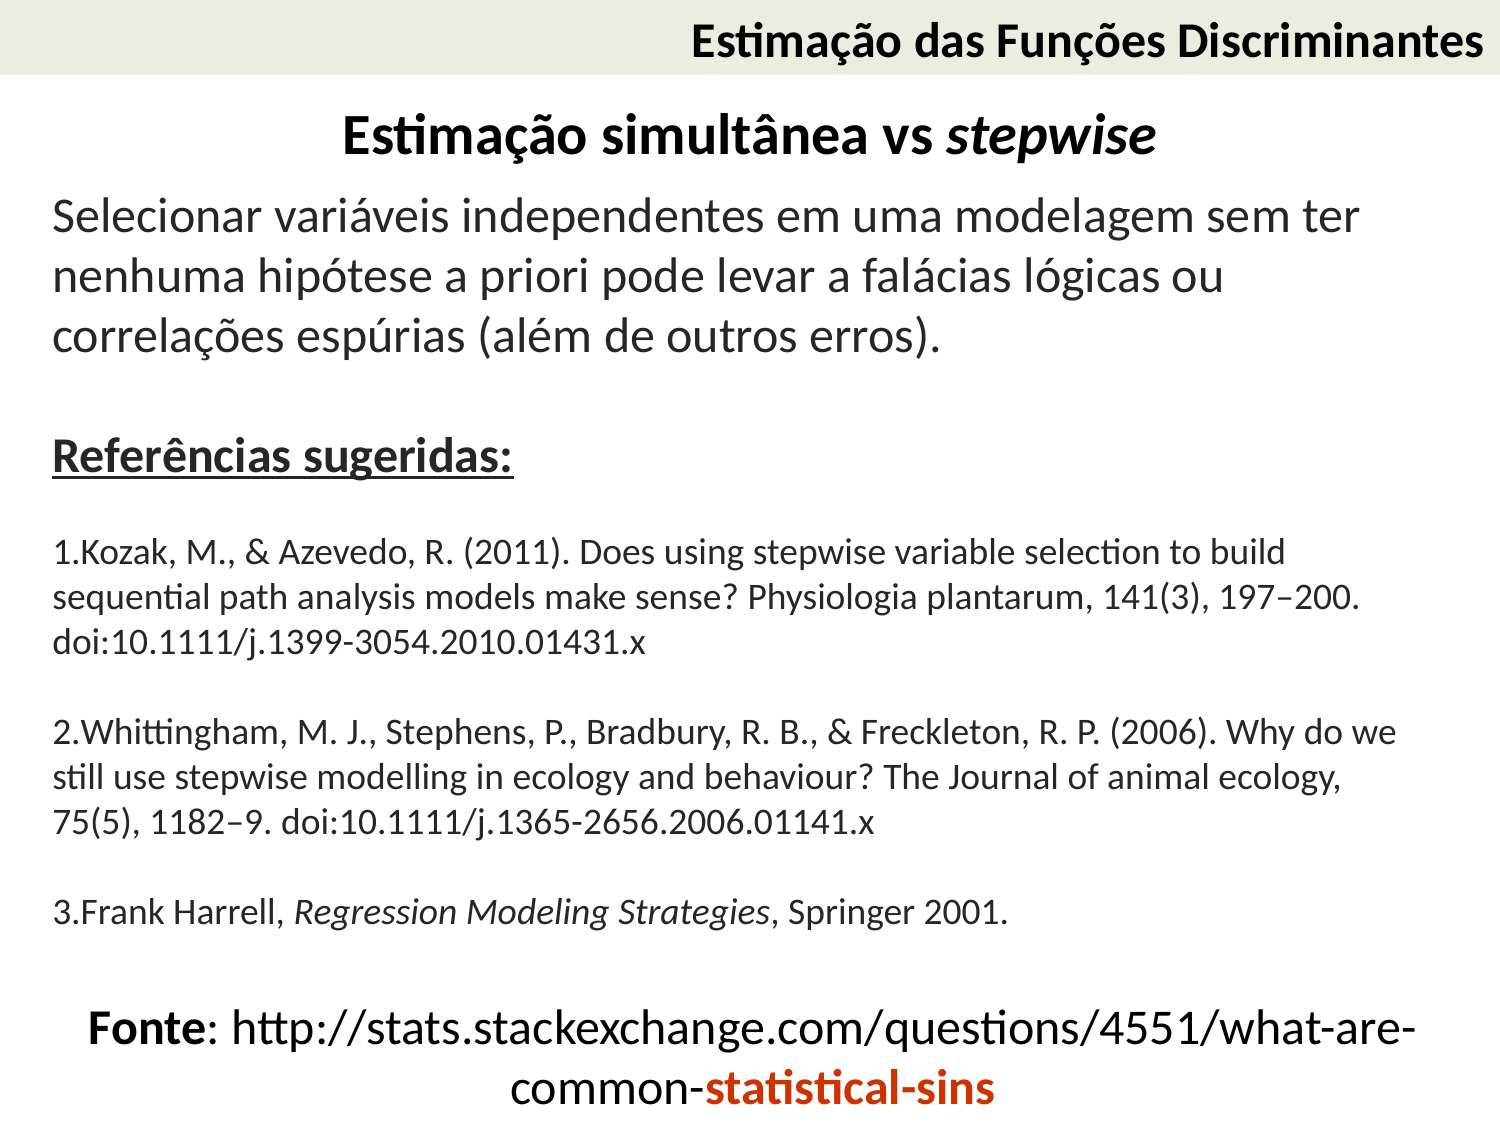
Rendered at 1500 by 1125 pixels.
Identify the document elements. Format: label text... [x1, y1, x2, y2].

text_box Estimação simultânea vs stepwise [0, 89, 1500, 174]
text_box Selecionar variáveis independentes em uma modelagem sem ter nenhuma hipótese a priori pode levar a falácias lógicas ou correlações espúrias (além de outros erros). Referências sugeridas: Kozak, M., & Azevedo, R. (2011). Does using stepwise variable selection to build sequential path analysis models make sense? Physiologia plantarum, 141(3), 197–200. doi:10.1111/j.1399-3054.2010.01431.x Whittingham, M. J., Stephens, P., Bradbury, R. B., & Freckleton, R. P. (2006). Why do we still use stepwise modelling in ecology and behaviour? The Journal of animal ecology, 75(5), 1182–9. doi:10.1111/j.1365-2656.2006.01141.x Frank Harrell, Regression Modeling Strategies, Springer 2001. [37, 174, 1450, 940]
text_box Fonte: http://stats.stackexchange.com/questions/4551/what-are-common-statistical-sins [5, 987, 1500, 1123]
text_box Estimação das Funções Discriminantes [0, 0, 1500, 75]
